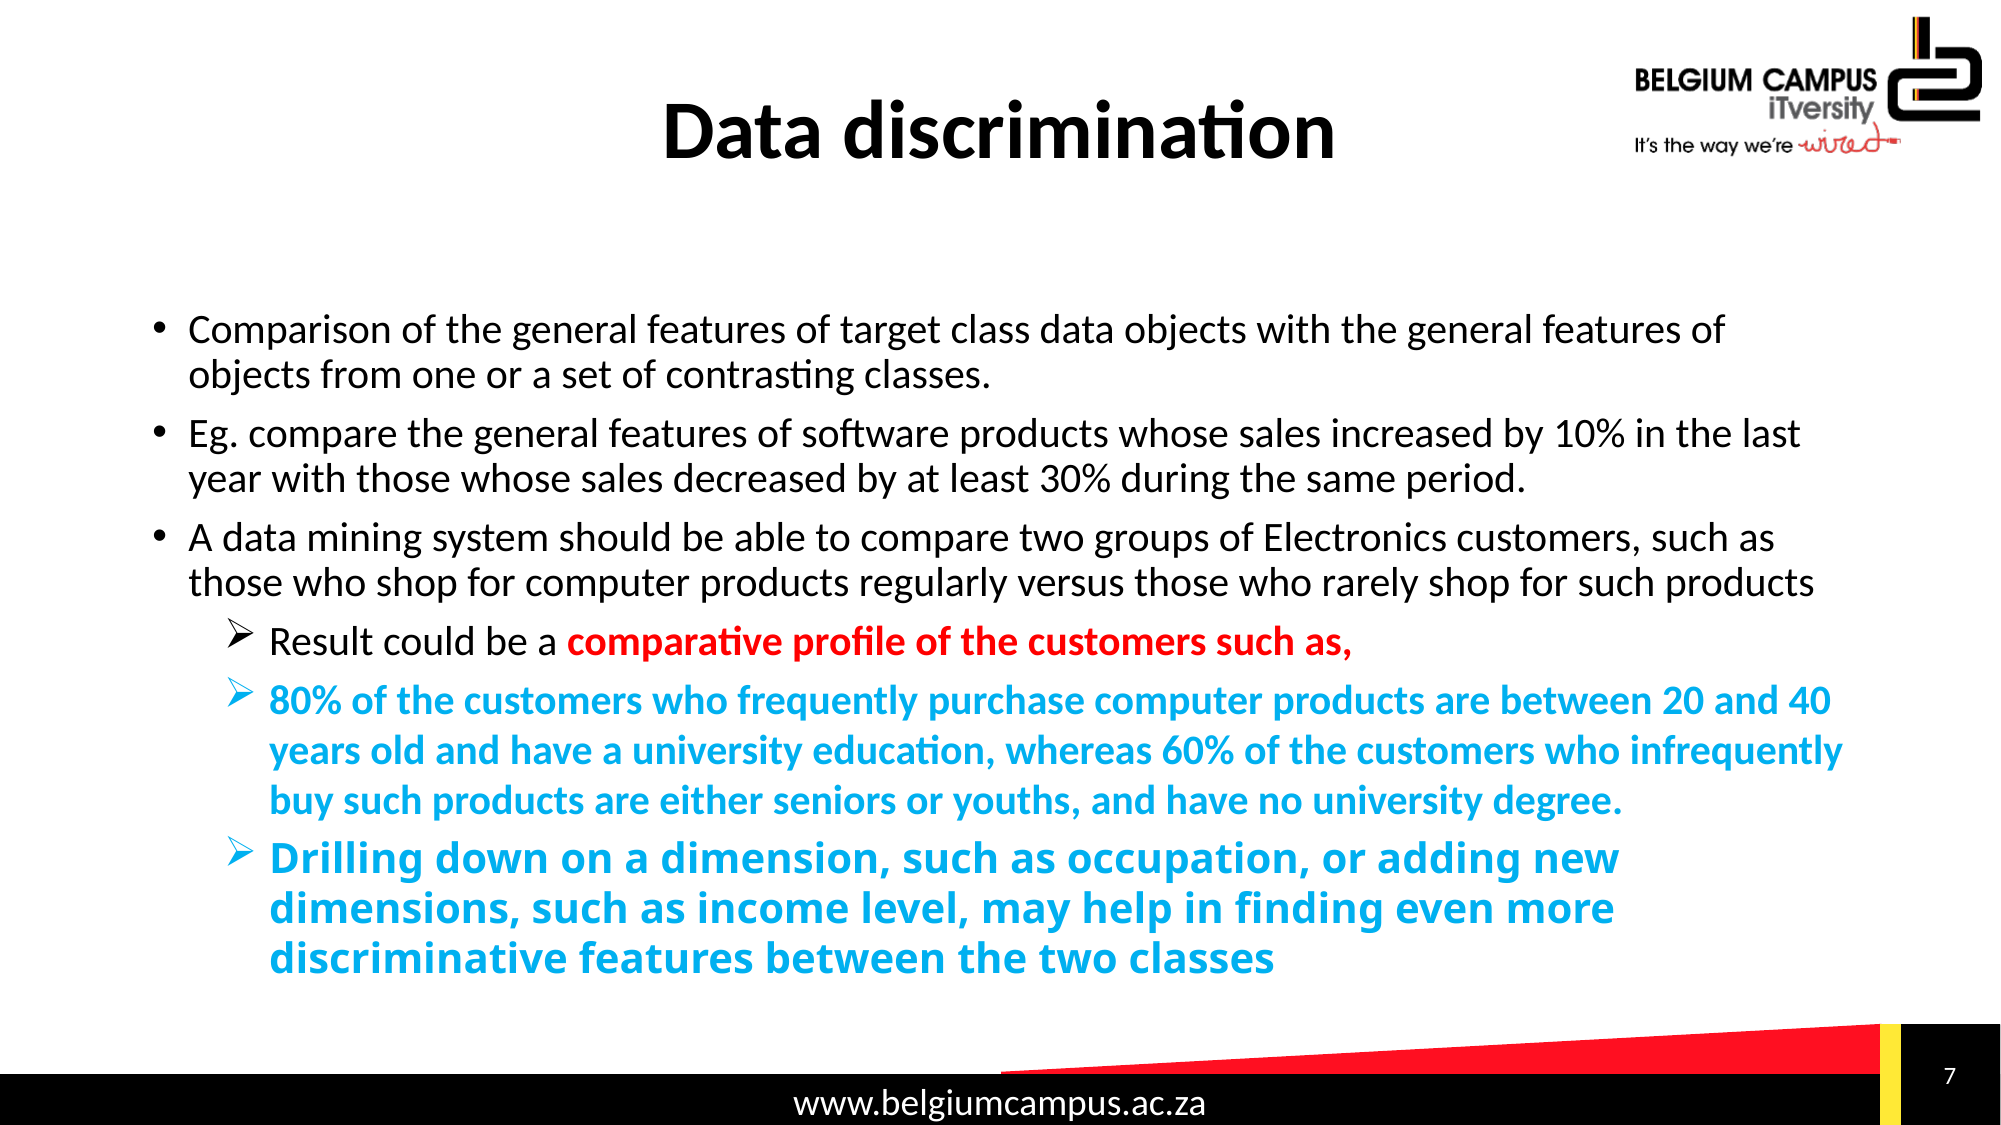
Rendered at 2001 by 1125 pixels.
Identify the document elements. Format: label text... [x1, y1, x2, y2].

picture [1631, 0, 1986, 198]
title Data discrimination [137, 59, 1863, 204]
list Comparison of the general features of target class data objects with the general features of objects from one or a set of contrasting classes. Eg. compare the general features of software products whose sales increased by 10% in the last year with those whose sales decreased by at least 30% during the same period. A data mining system should be able to compare two groups of Electronics customers, such as those who shop for computer products regularly versus those who rarely shop for such products Result could be a comparative profile of the customers such as, 80% of the customers who frequently purchase computer products are between 20 and 40 years old and have a university education, whereas 60% of the customers who infrequently buy such products are either seniors or youths, and have no university degree. Drilling down on a dimension, such as occupation, or adding new dimensions, such as income level, may help in finding even more discriminative features between the two classes [137, 299, 1863, 1014]
